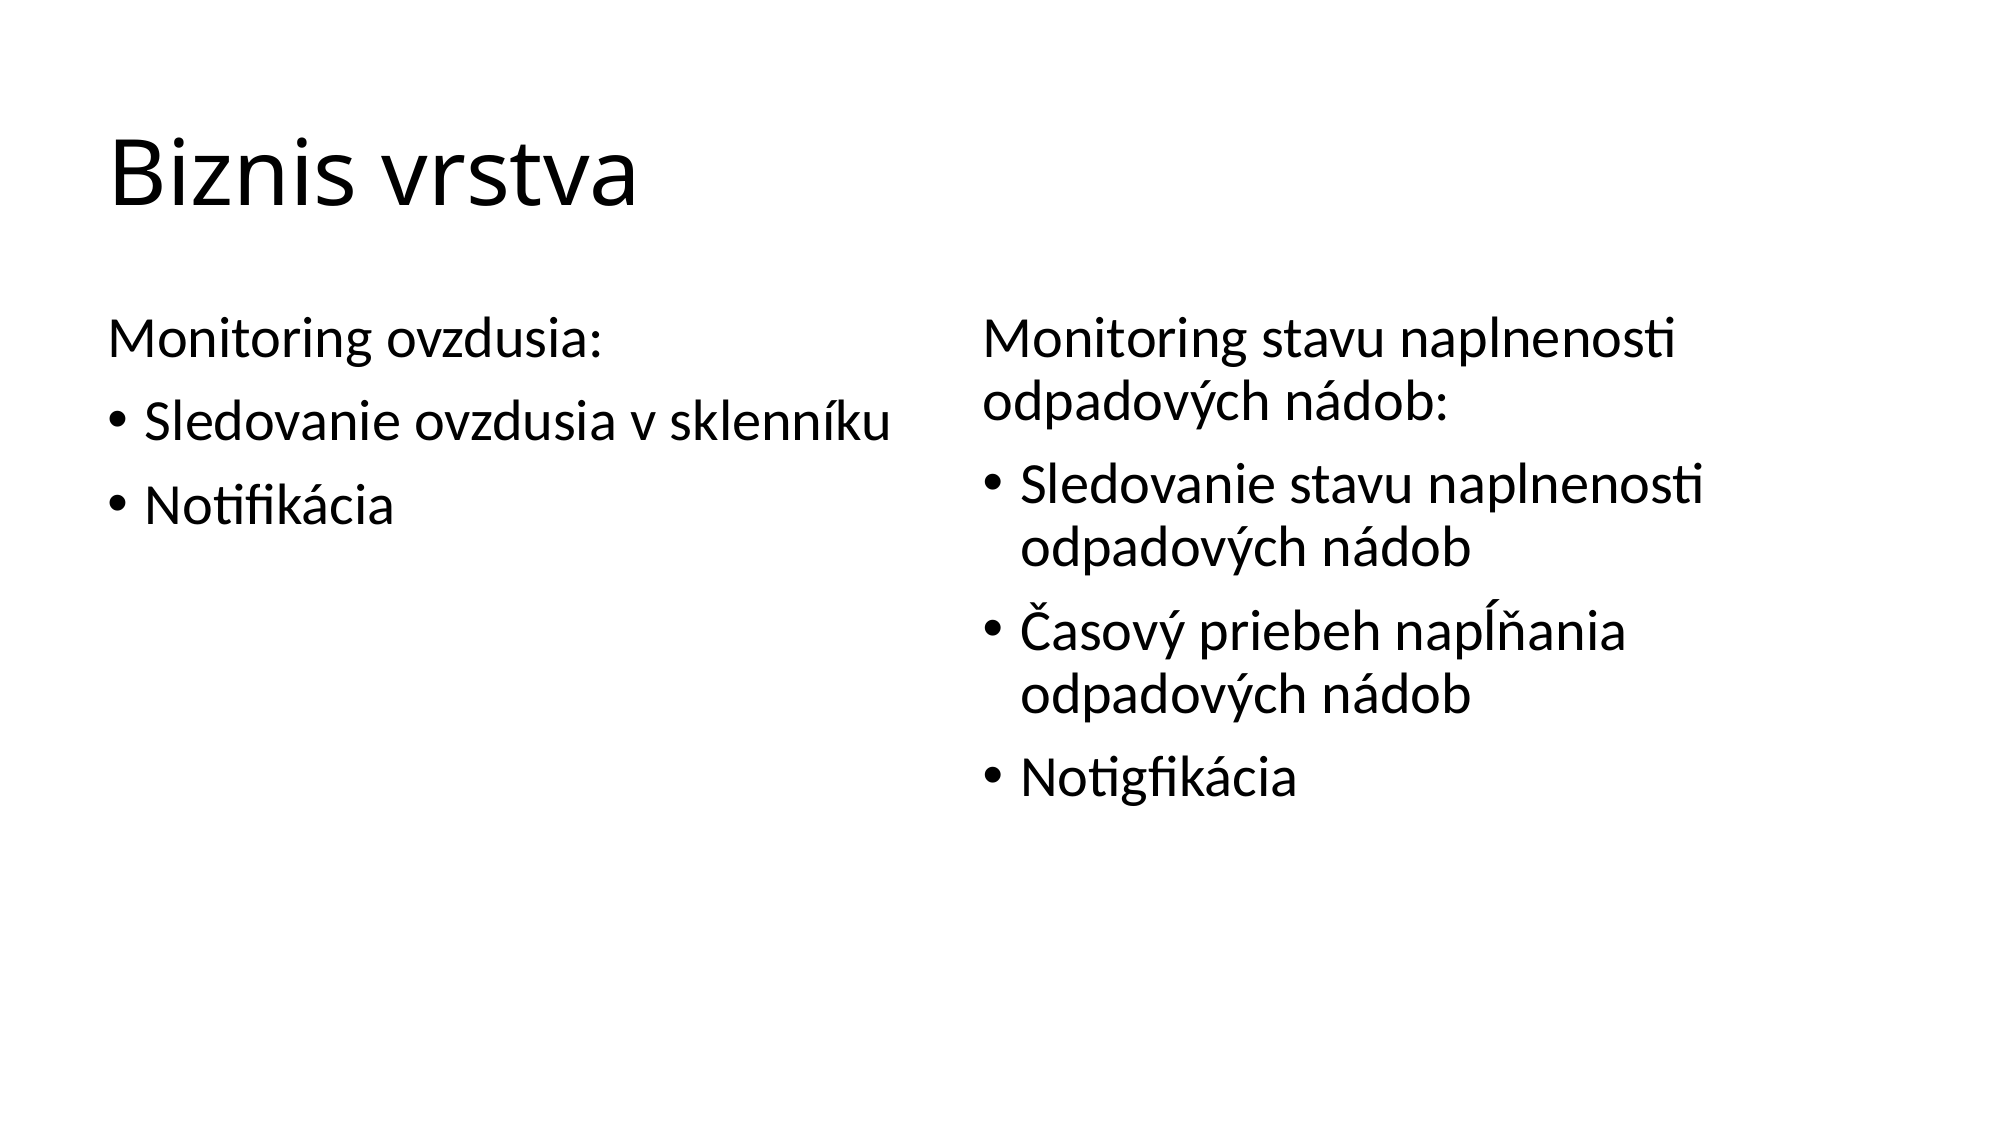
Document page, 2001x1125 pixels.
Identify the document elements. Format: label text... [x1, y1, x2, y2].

title Biznis vrstva [92, 59, 1900, 293]
list Monitoring ovzdusia: Sledovanie ovzdusia v sklenníku Notifikácia [92, 299, 967, 1063]
list Monitoring stavu naplnenosti odpadových nádob: Sledovanie stavu naplnenosti odpadových nádob Časový priebeh napĺňania odpadových nádob Notigfikácia [967, 299, 1900, 1063]
